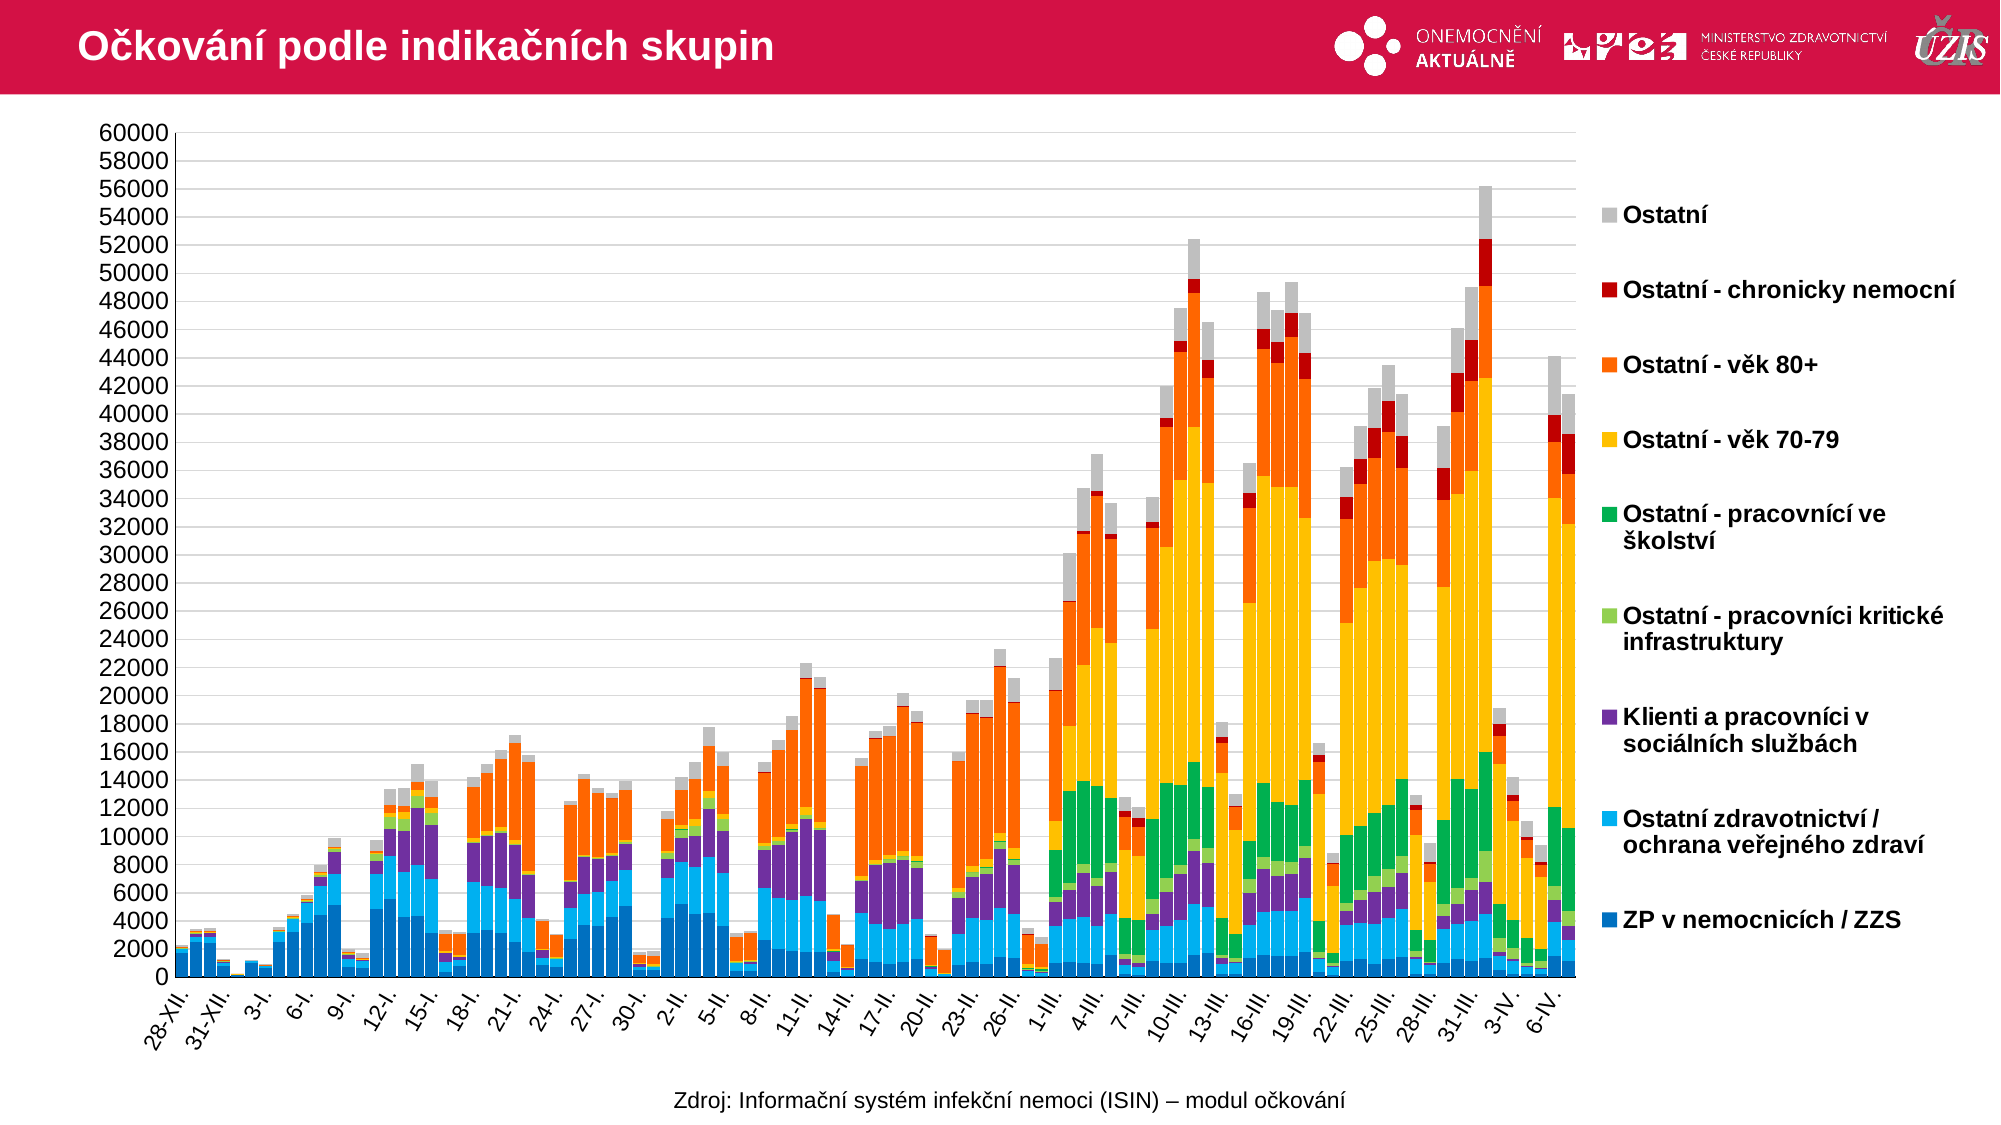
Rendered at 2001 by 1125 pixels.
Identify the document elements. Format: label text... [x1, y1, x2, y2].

chart [80, 107, 2000, 1100]
picture [1563, 31, 1888, 60]
picture [1915, 15, 1989, 66]
picture [1334, 16, 1542, 76]
text_box Zdroj: Informační systém infekční nemoci (ISIN) – modul očkování [658, 1100, 1362, 1121]
title Očkování podle indikačních skupin [62, 0, 948, 95]
